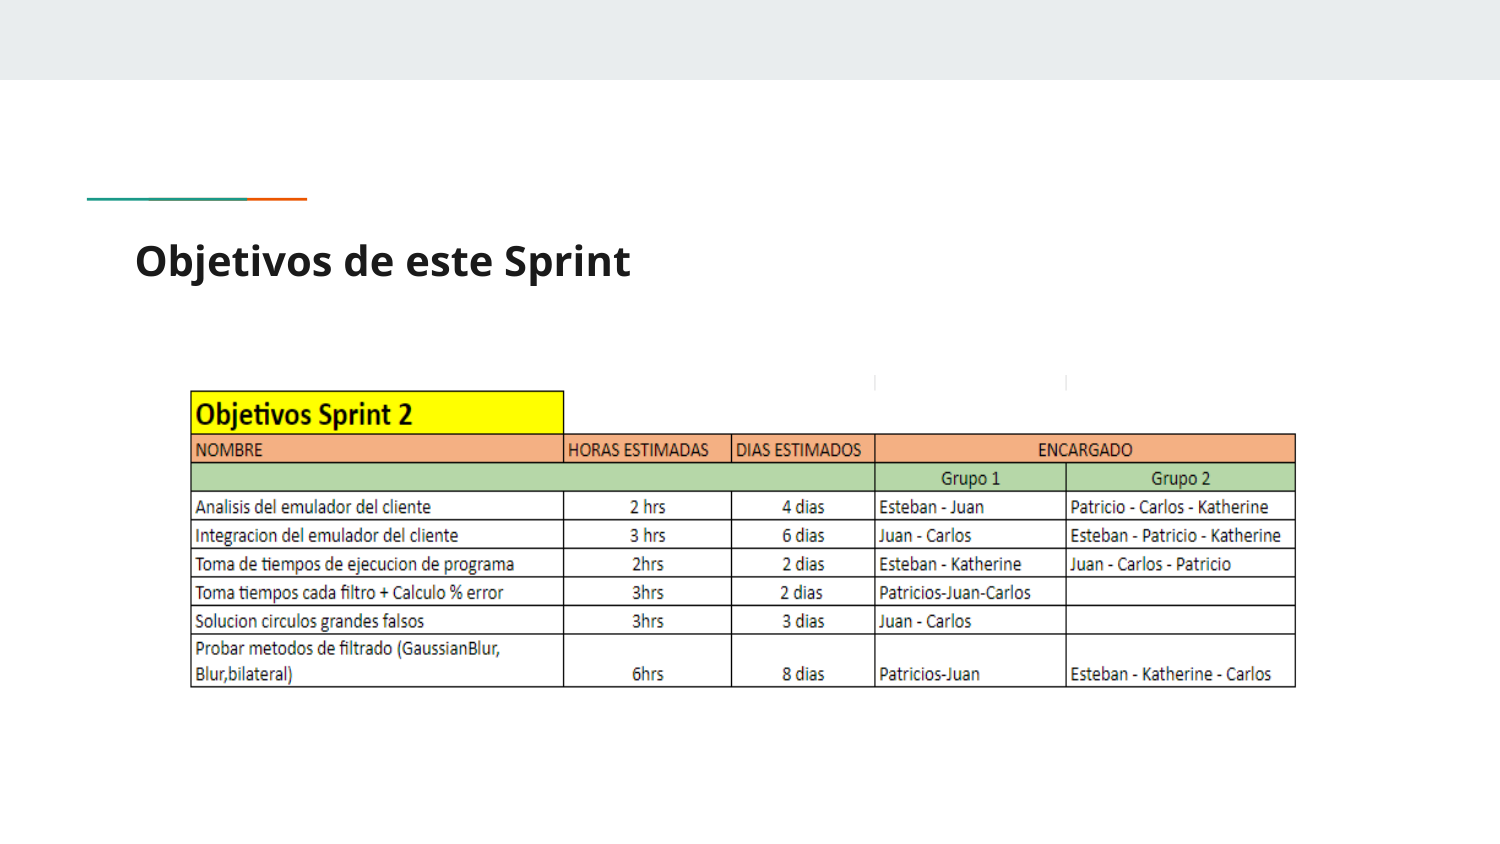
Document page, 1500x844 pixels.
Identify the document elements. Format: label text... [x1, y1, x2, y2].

picture [177, 375, 1323, 712]
title Objetivos de este Sprint [119, 216, 660, 305]
